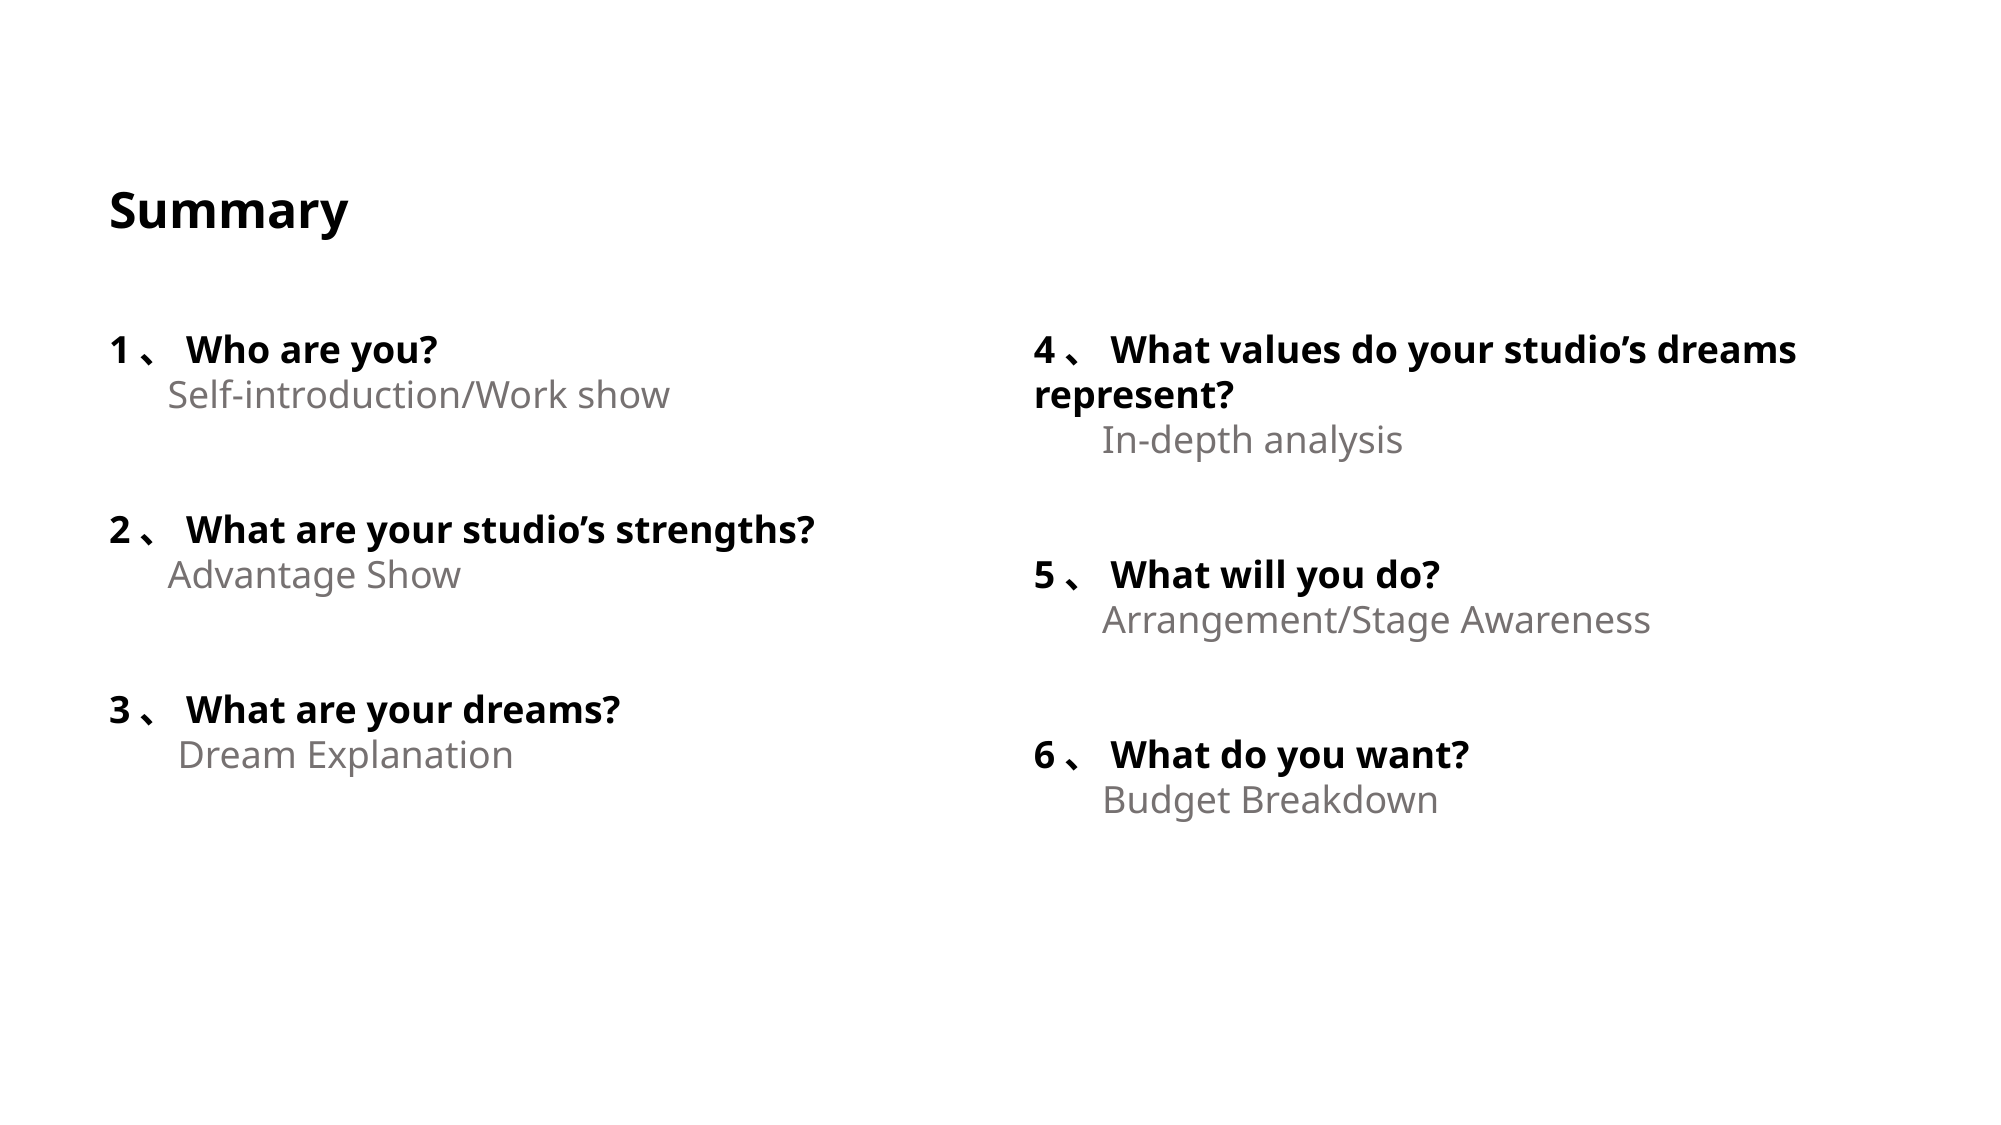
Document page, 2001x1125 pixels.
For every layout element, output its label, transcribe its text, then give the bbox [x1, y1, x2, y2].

text_box 1、Who are you? Self-introduction/Work show 2、What are your studio’s strengths? Advantage Show 3、What are your dreams? Dream Explanation [94, 318, 933, 784]
text_box 4、What values do your studio’s dreams represent? In-depth analysis 5、What will you do? Arrangement/Stage Awareness 6、What do you want? Budget Breakdown [1018, 318, 1952, 829]
text_box Summary [94, 154, 1019, 249]
